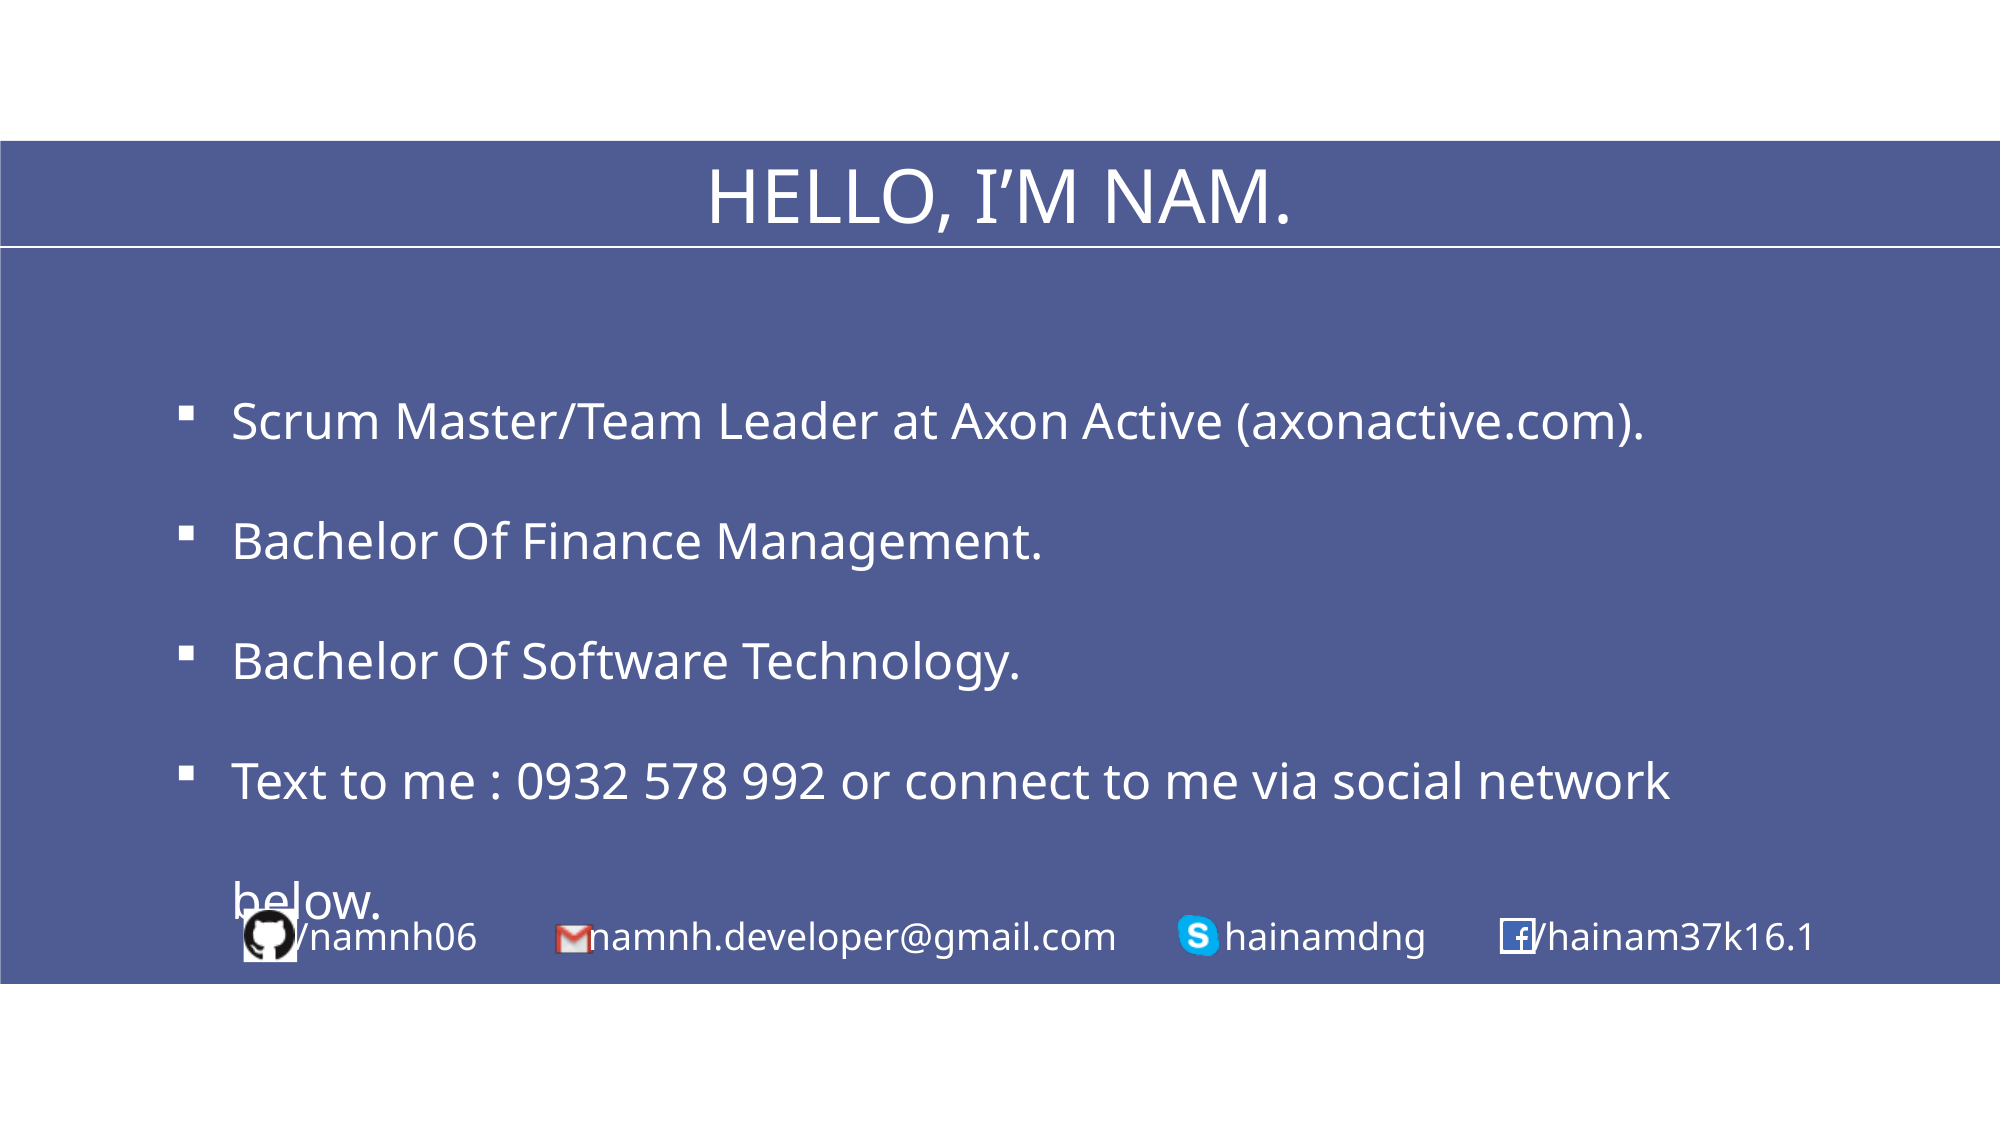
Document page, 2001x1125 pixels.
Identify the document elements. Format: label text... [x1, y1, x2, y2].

text_box [0, 248, 2000, 985]
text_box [243, 905, 487, 966]
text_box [1499, 905, 1828, 966]
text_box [1178, 905, 1432, 966]
text_box Scrum Master/Team Leader at Axon Active (axonactive.com). Bachelor Of Finance Management. Bachelor Of Software Technology. Text to me : 0932 578 992 or connect to me via social network below. [160, 322, 1840, 938]
text_box [0, 140, 691, 246]
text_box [554, 905, 1111, 966]
text_box HELLO, I’M NAM. [691, 140, 1309, 246]
text_box [1309, 140, 2000, 246]
